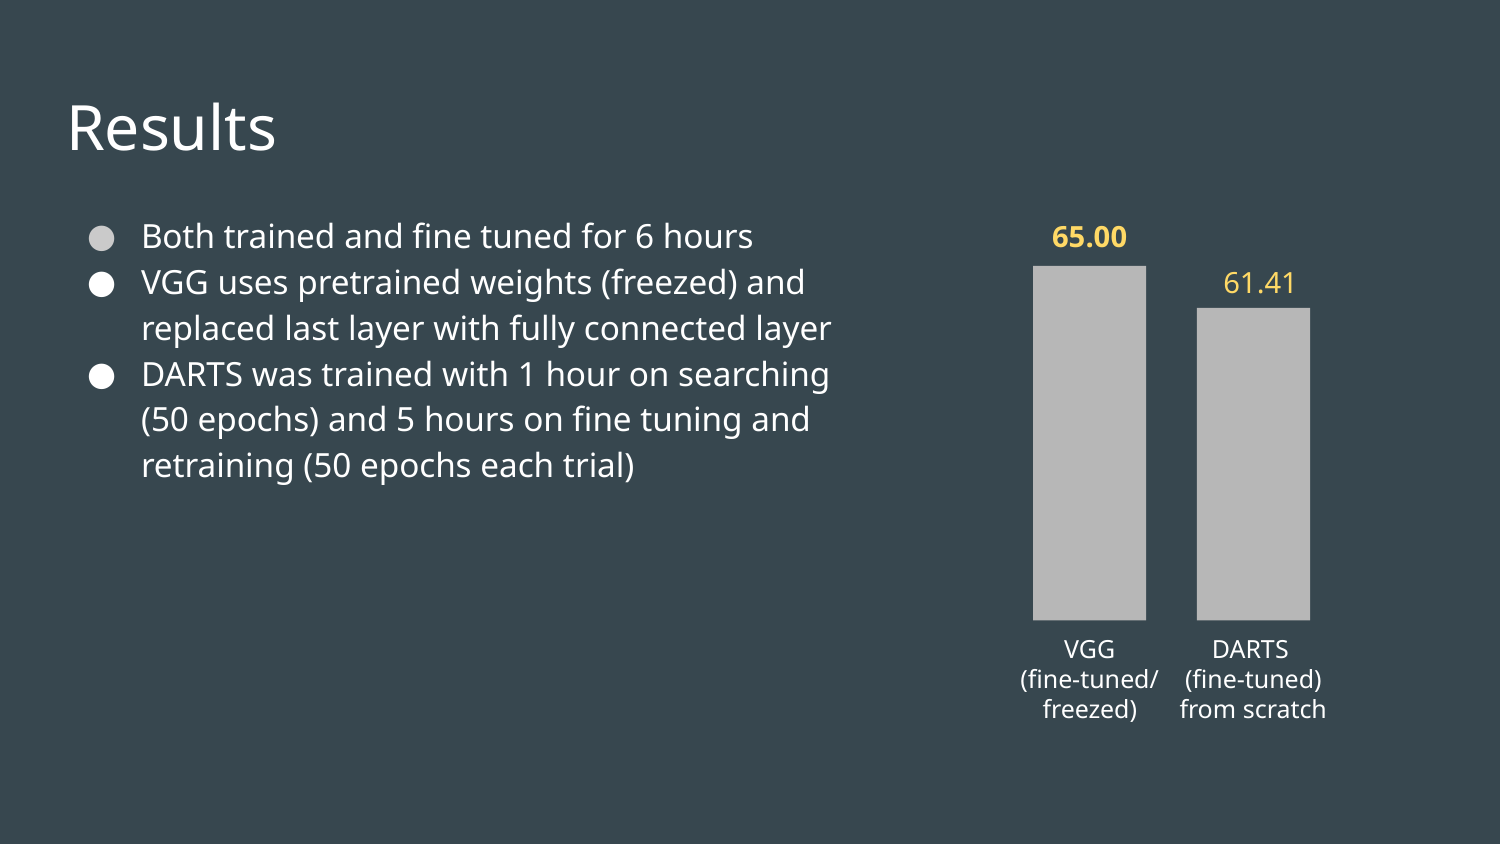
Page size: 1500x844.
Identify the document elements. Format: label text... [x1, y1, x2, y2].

text_box [1196, 307, 1311, 621]
list Both trained and fine tuned for 6 hours VGG uses pretrained weights (freezed) and replaced last layer with fully connected layer DARTS was trained with 1 hour on searching (50 epochs) and 5 hours on fine tuning and retraining (50 epochs each trial) [51, 194, 855, 755]
list 61.41 [1208, 256, 1322, 308]
text_box [1033, 265, 1147, 621]
list DARTS (fine-tuned) from scratch [1159, 653, 1348, 705]
title Results [51, 72, 796, 167]
list VGG (fine-tuned/ freezed) [995, 653, 1159, 705]
list 65.00 [1033, 209, 1147, 262]
